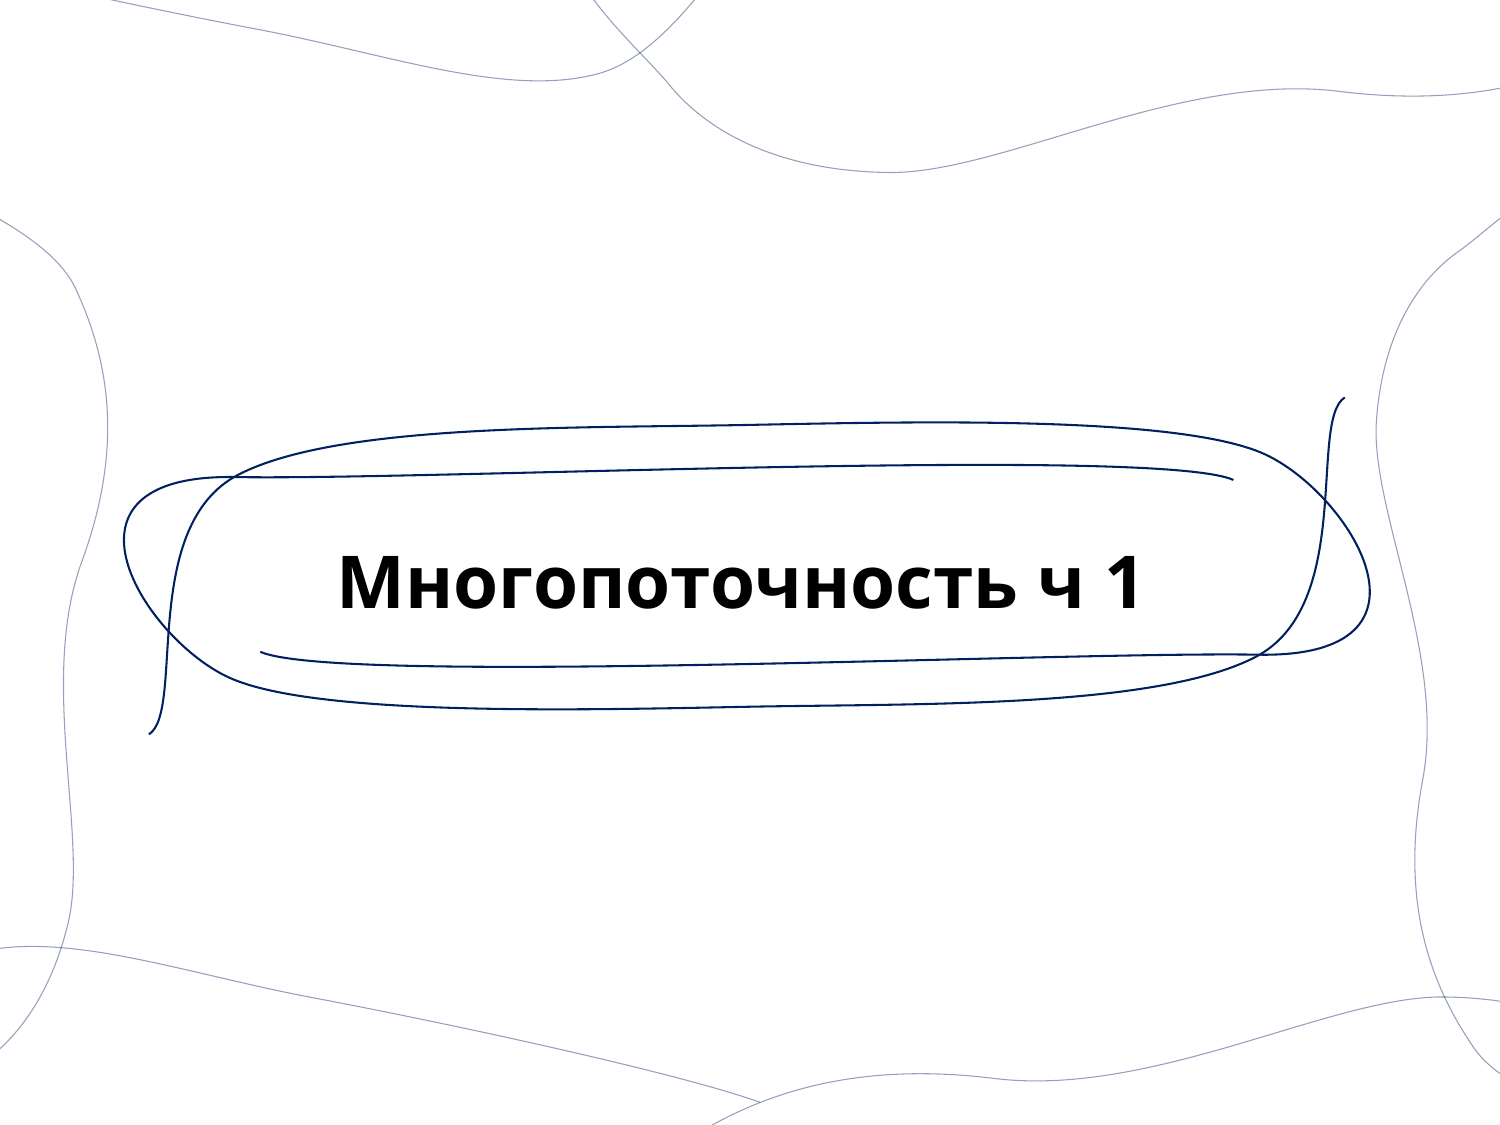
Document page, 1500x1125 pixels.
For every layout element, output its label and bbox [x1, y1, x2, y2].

text_box [0, 945, 760, 1125]
text_box [148, 421, 1371, 736]
text_box [107, 0, 639, 82]
title [154, 617, 167, 634]
text_box [122, 475, 233, 632]
text_box [1268, 396, 1346, 499]
text_box [592, 0, 1500, 174]
text_box [0, 218, 109, 947]
text_box [227, 653, 1260, 711]
text_box [710, 995, 1500, 1125]
text_box [1375, 217, 1500, 1000]
